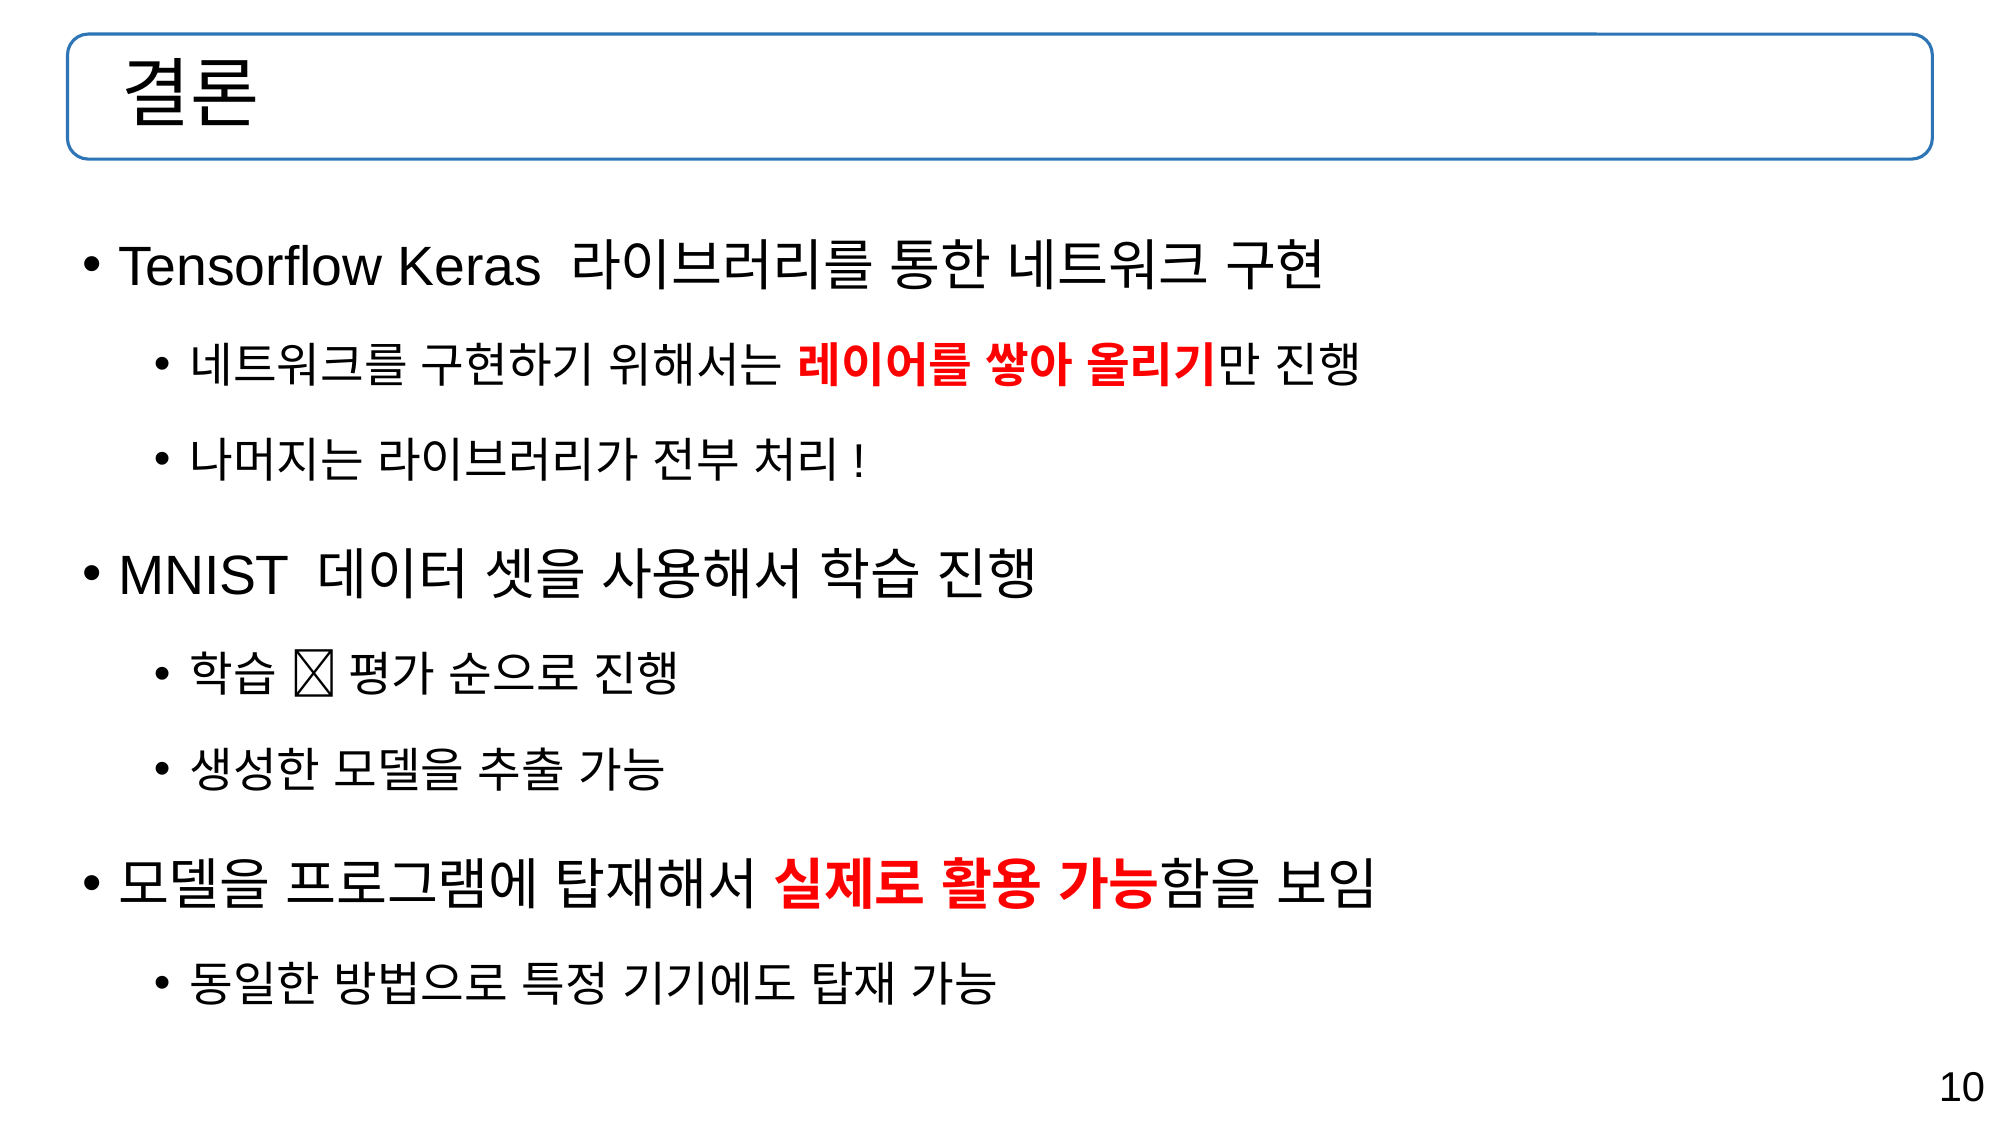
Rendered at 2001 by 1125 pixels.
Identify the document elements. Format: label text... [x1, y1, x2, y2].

list Tensorflow Keras 라이브러리를 통한 네트워크 구현 네트워크를 구현하기 위해서는 레이어를 쌓아 올리기만 진행 나머지는 라이브러리가 전부 처리! MNIST 데이터 셋을 사용해서 학습 진행 학습  평가 순으로 진행 생성한 모델을 추출 가능 모델을 프로그램에 탑재해서 실제로 활용 가능함을 보임 동일한 방법으로 특정 기기에도 탑재 가능 [67, 189, 1933, 1019]
title 결론 [67, 34, 1933, 160]
